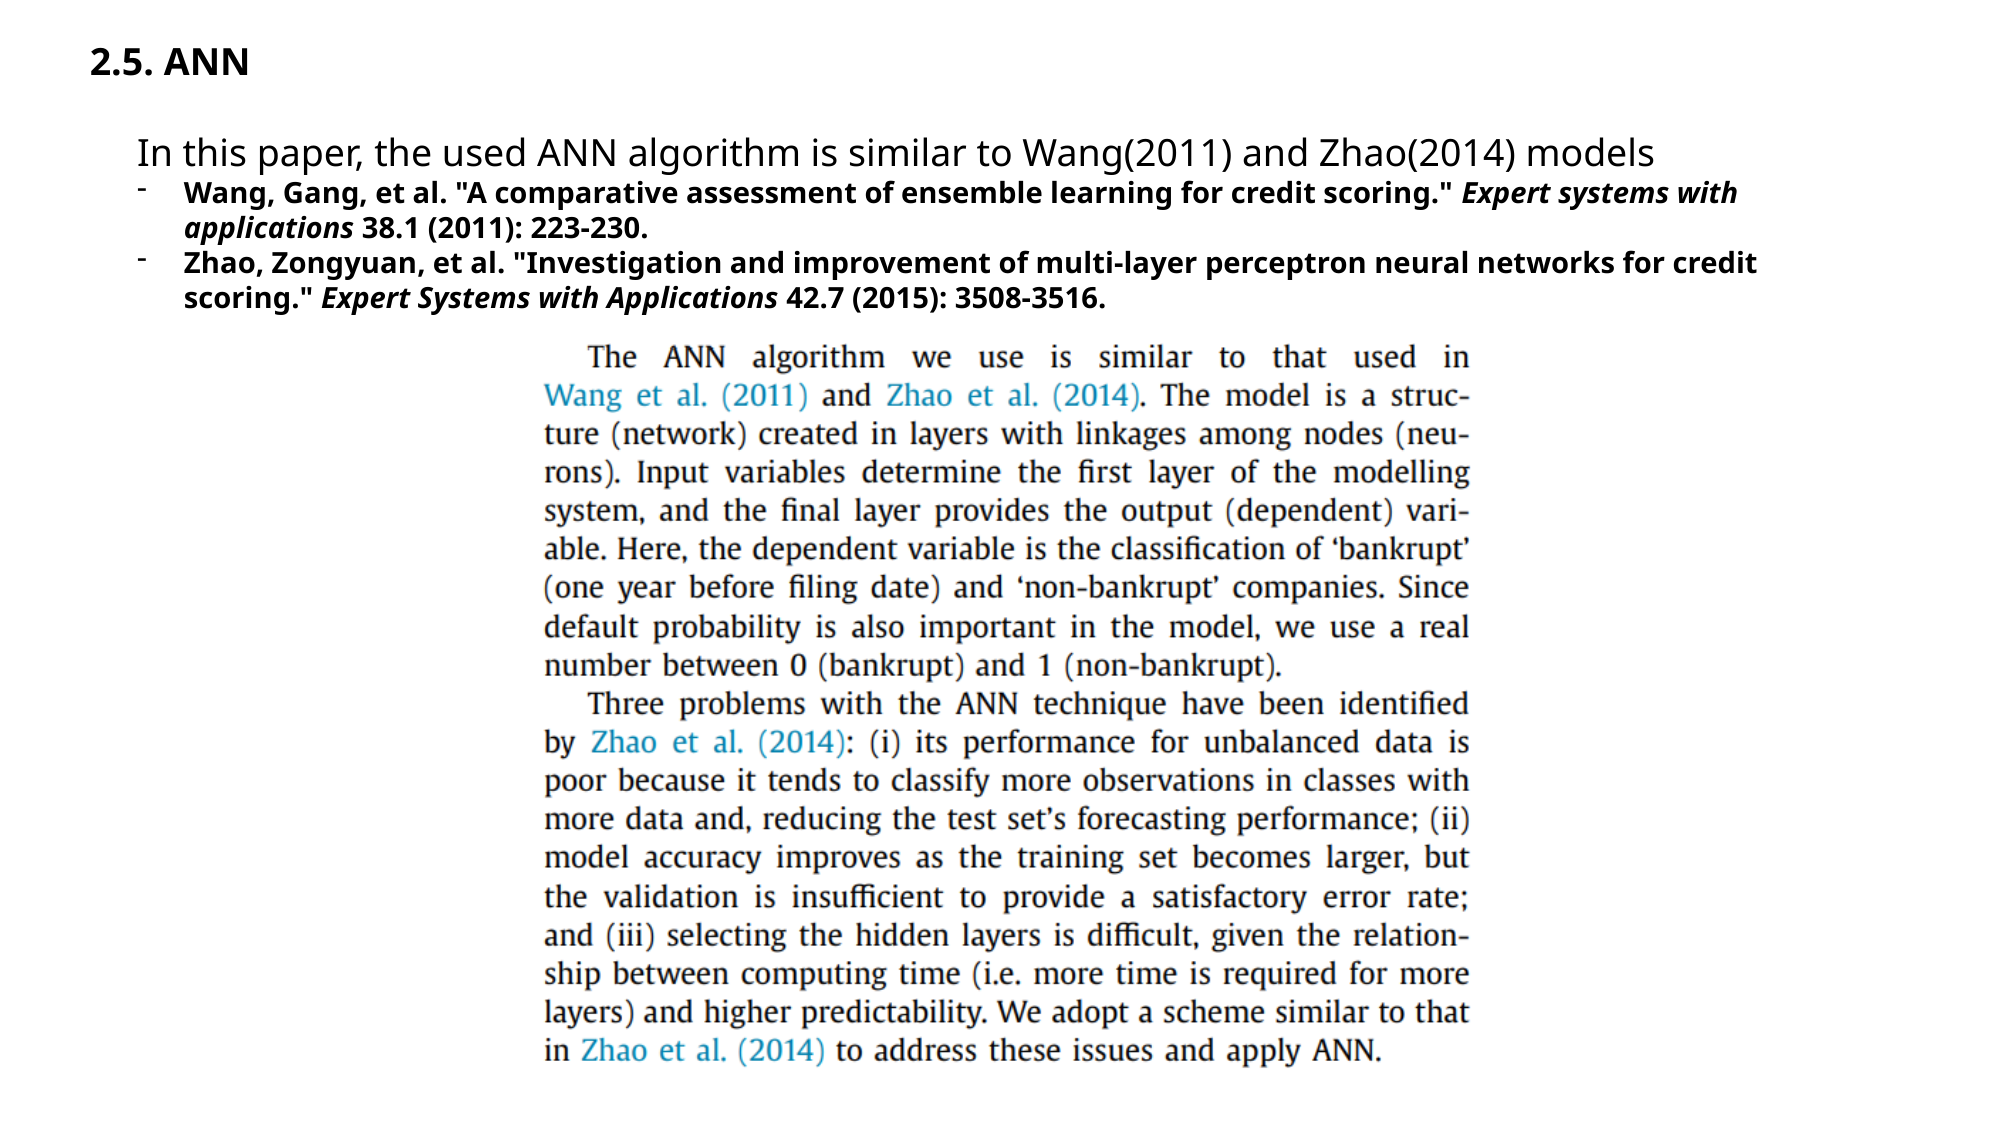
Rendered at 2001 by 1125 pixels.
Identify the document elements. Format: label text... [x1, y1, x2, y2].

picture [534, 342, 1483, 1079]
text_box 2.5. ANN [75, 30, 1259, 90]
text_box In this paper, the used ANN algorithm is similar to Wang(2011) and Zhao(2014) models Wang, Gang, et al. "A comparative assessment of ensemble learning for credit scoring." Expert systems with applications 38.1 (2011): 223-230. Zhao, Zongyuan, et al. "Investigation and improvement of multi-layer perceptron neural networks for credit scoring." Expert Systems with Applications 42.7 (2015): 3508-3516. [122, 122, 1918, 322]
